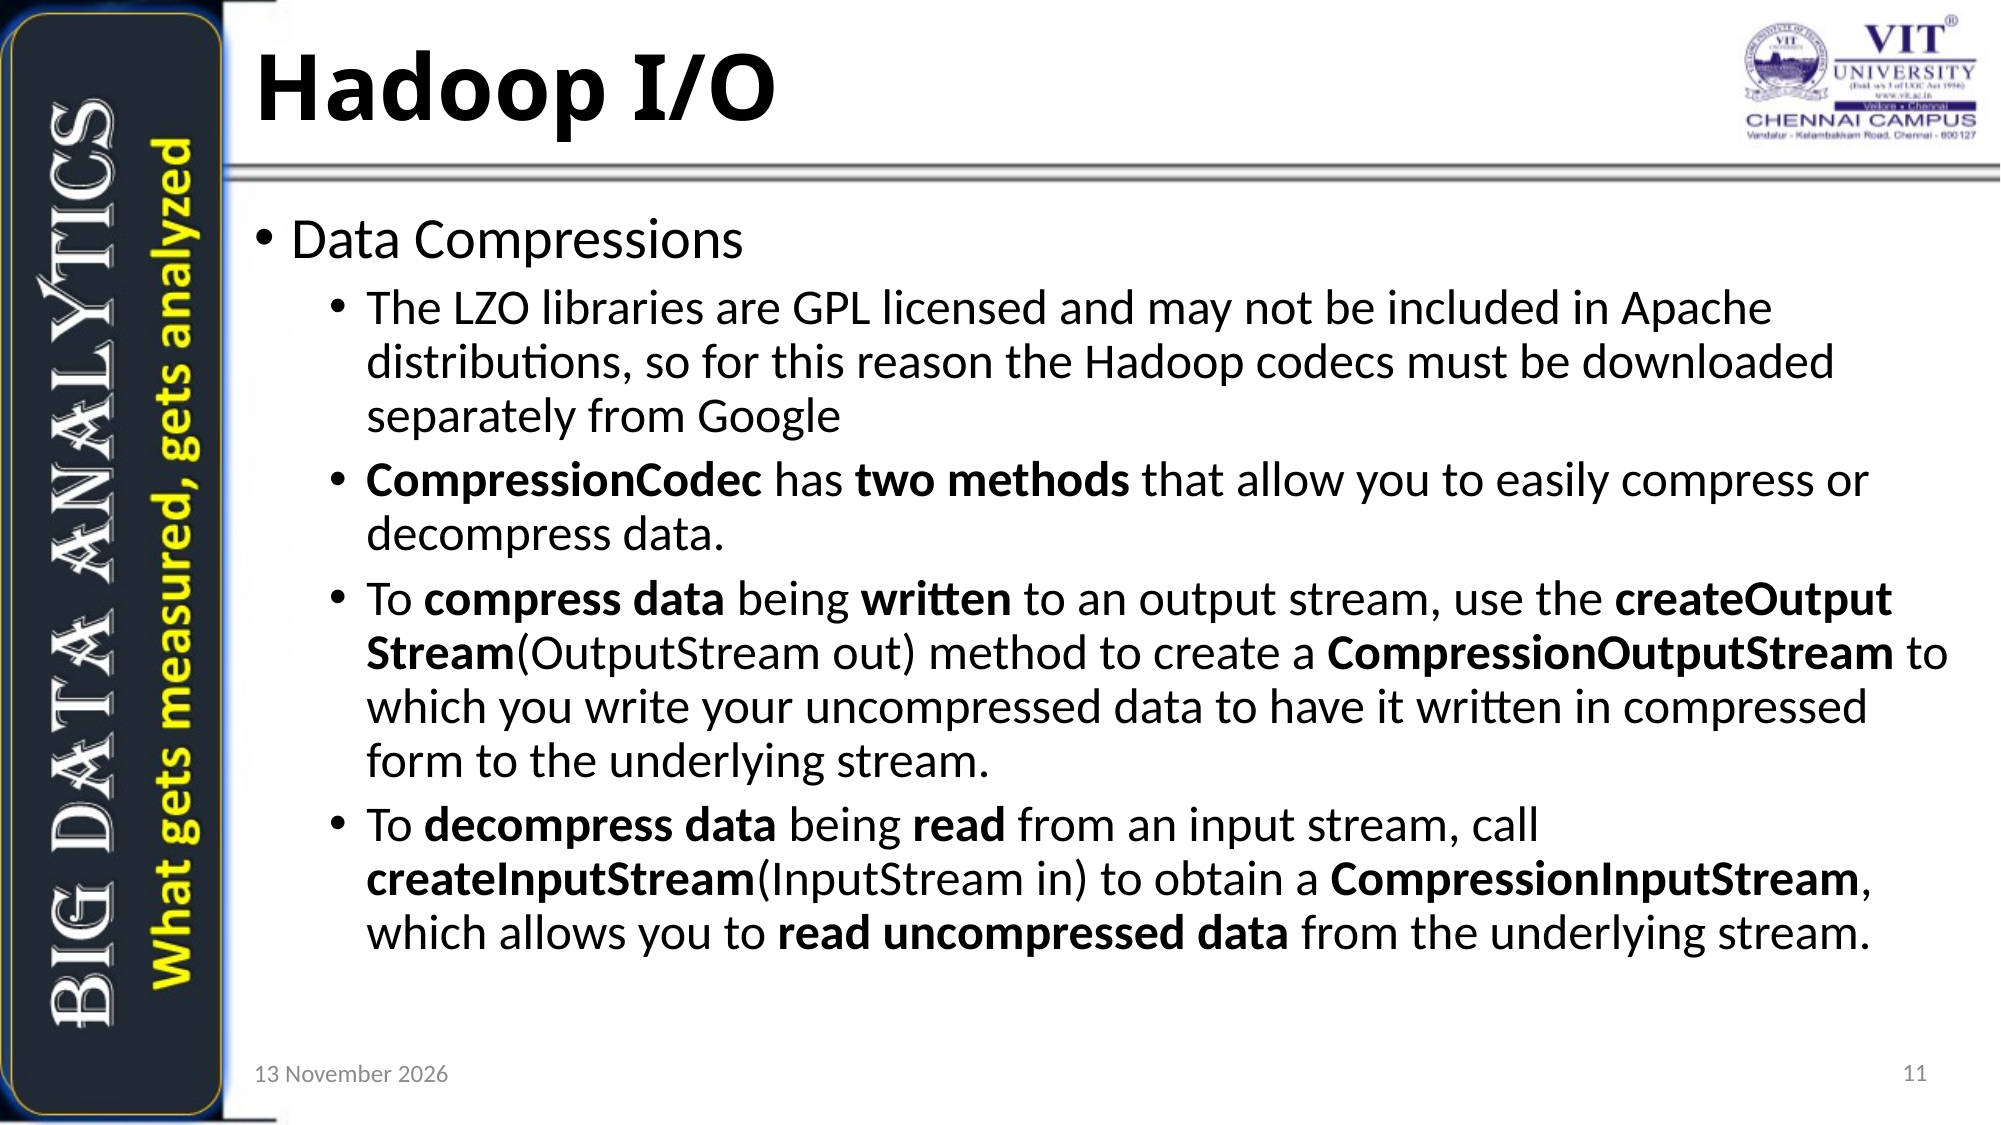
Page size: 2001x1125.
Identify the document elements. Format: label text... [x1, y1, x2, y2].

picture [0, 0, 2001, 1125]
text_box Hadoop I/O [239, 16, 1725, 166]
text_box 11 [1778, 1039, 1943, 1103]
text_box Data Compressions The LZO libraries are GPL licensed and may not be included in Apache distributions, so for this reason the Hadoop codecs must be downloaded separately from Google CompressionCodec has two methods that allow you to easily compress or decompress data. To compress data being written to an output stream, use the createOutput Stream(OutputStream out) method to create a CompressionOutputStream to which you write your uncompressed data to have it written in compressed form to the underlying stream. To decompress data being read from an input stream, call createInputStream(InputStream in) to obtain a CompressionInputStream, which allows you to read uncompressed data from the underlying stream. [239, 200, 1964, 1017]
text_box 13 October 2020 [239, 1042, 588, 1103]
